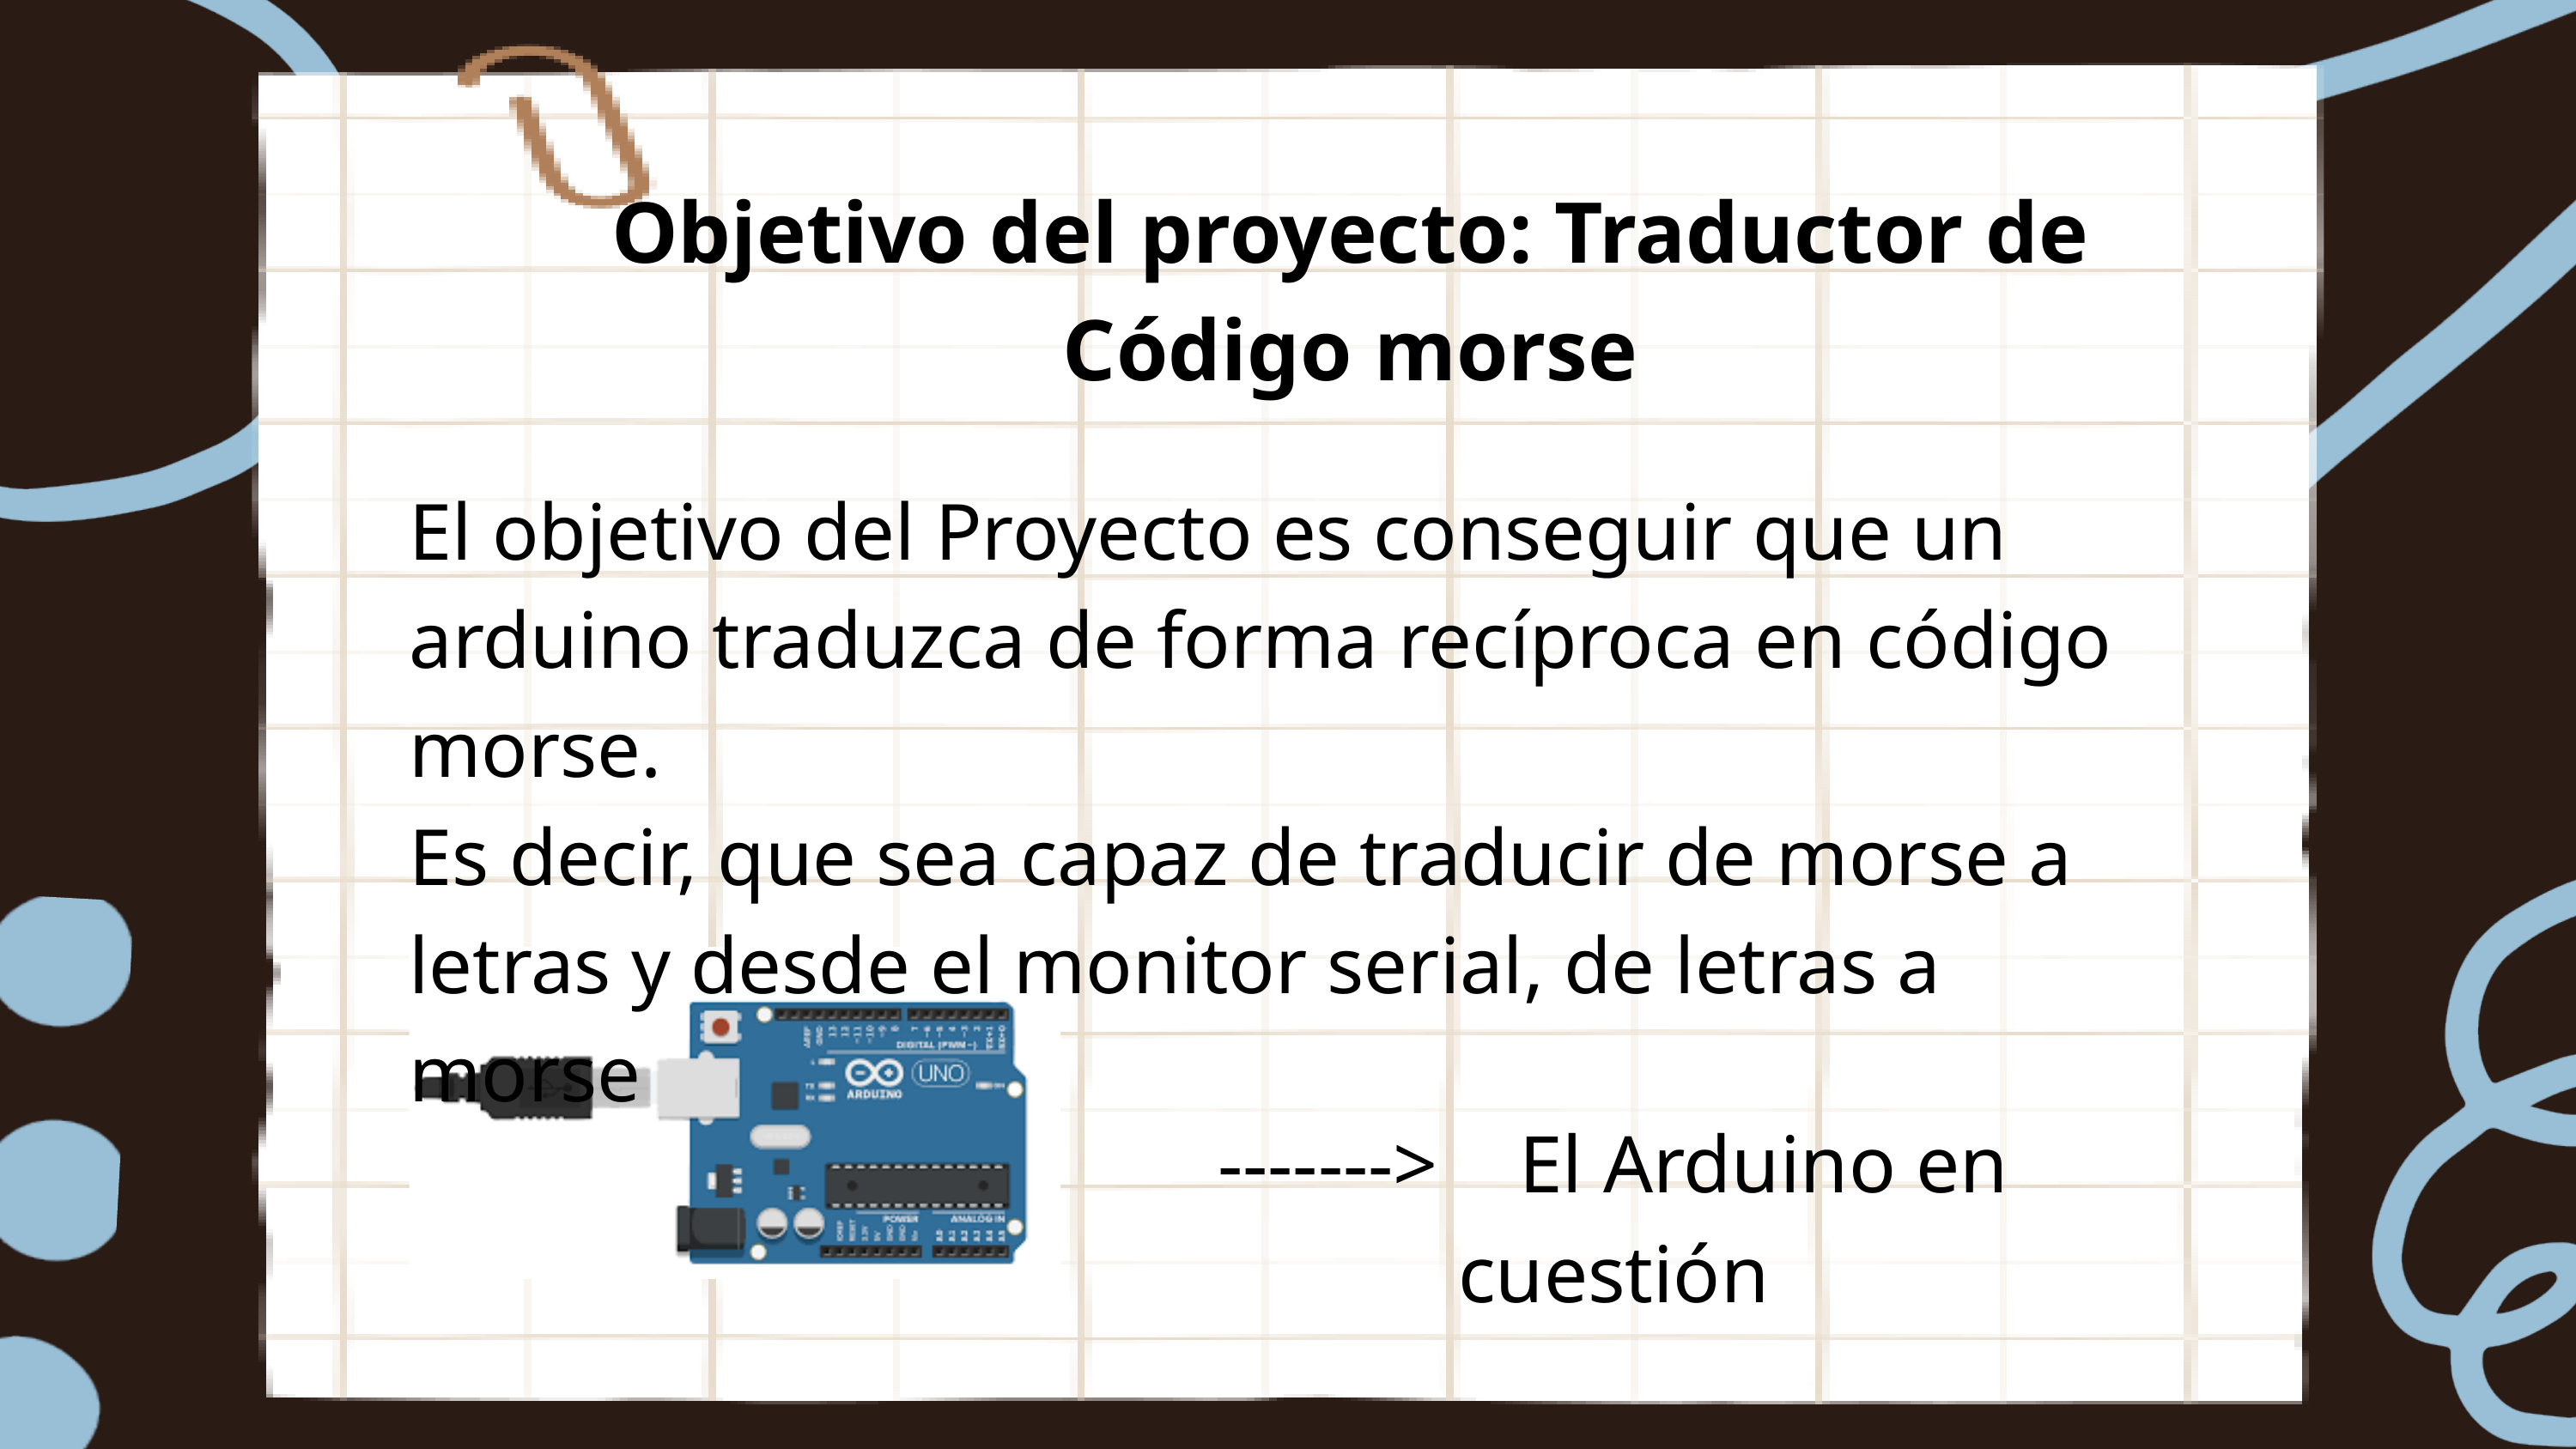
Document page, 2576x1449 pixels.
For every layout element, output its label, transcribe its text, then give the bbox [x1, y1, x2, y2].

text_box [2368, 869, 2576, 1449]
text_box [0, 0, 388, 524]
text_box [1985, 0, 2576, 561]
text_box [409, 1118, 1060, 1279]
text_box -------> El Arduino en cuestión [1060, 1099, 2167, 1319]
text_box [252, 44, 2324, 1404]
text_box Objetivo del proyecto: Traductor de Código morse [607, 162, 2094, 397]
text_box [0, 894, 135, 1449]
text_box El objetivo del Proyecto es conseguir que un arduino traduzca de forma recíproca en código morse. Es decir, que sea capaz de traducir de morse a letras y desde el monitor serial, de letras a morse [409, 467, 2167, 1118]
